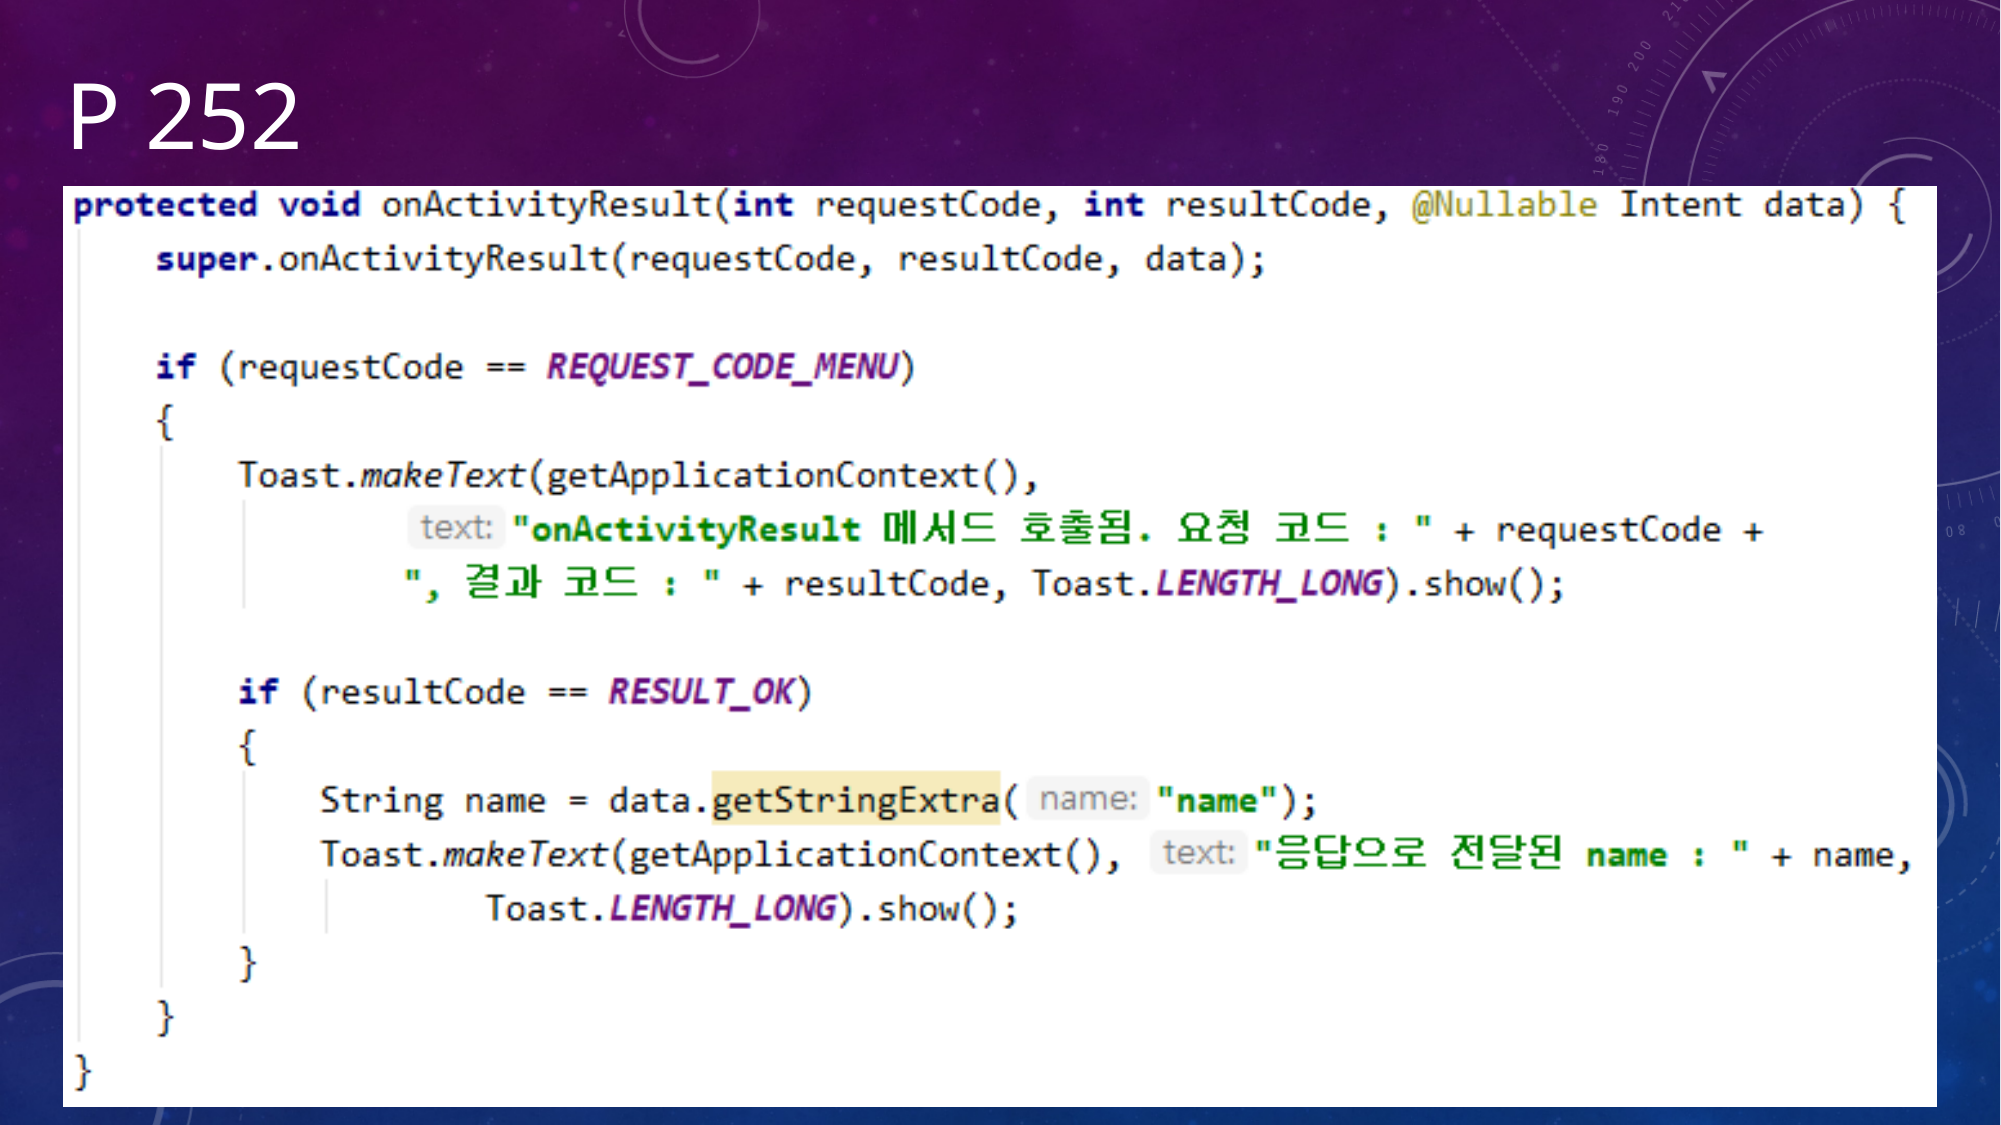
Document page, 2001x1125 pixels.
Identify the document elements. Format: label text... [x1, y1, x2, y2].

picture [0, 0, 2001, 1125]
title P 252 [50, 18, 1722, 208]
